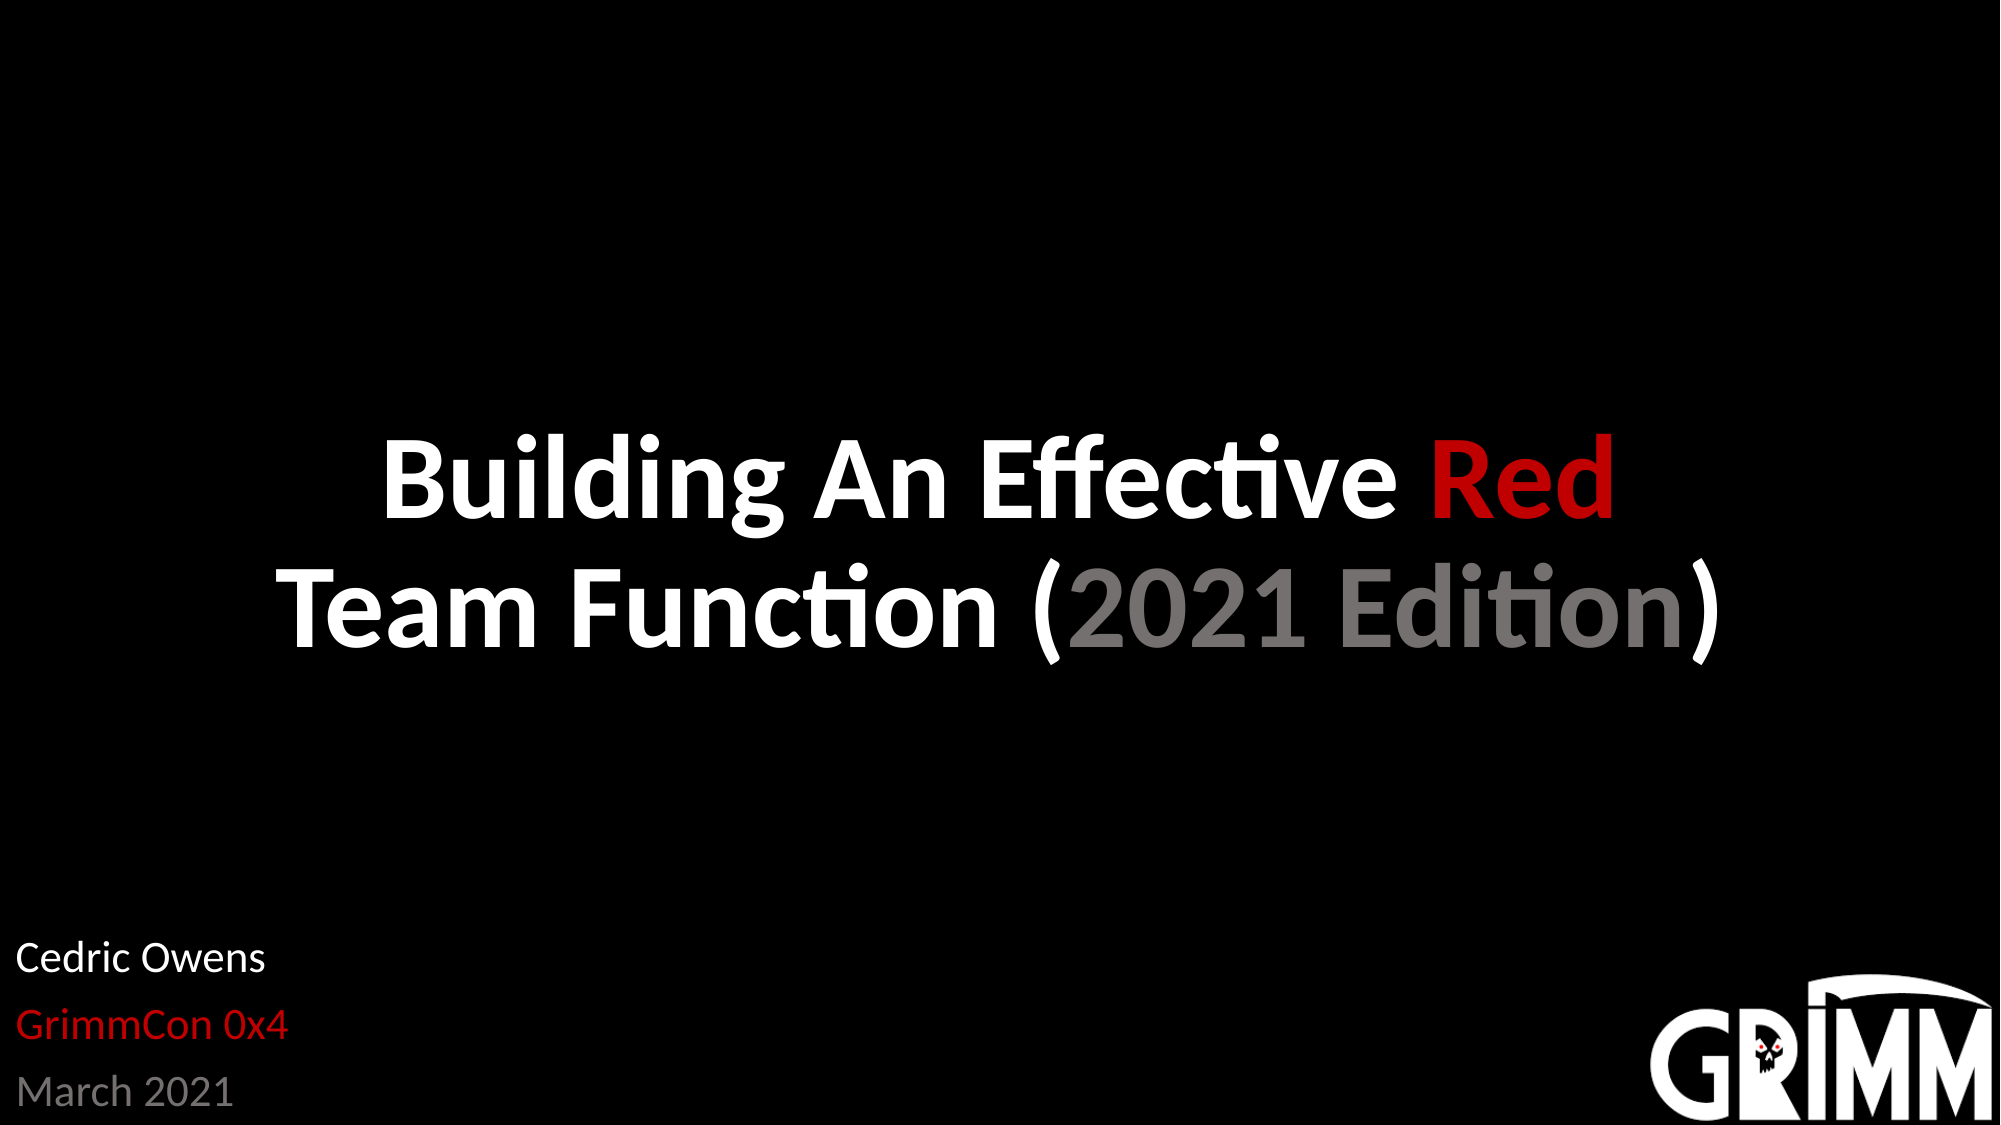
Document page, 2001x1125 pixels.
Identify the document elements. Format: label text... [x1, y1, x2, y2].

title Building An Effective Red Team Function (2021 Edition) [249, 289, 1750, 682]
picture [1645, 970, 2000, 1125]
subtitle Cedric Owens GrimmCon 0x4 March 2021 [0, 853, 1501, 1125]
